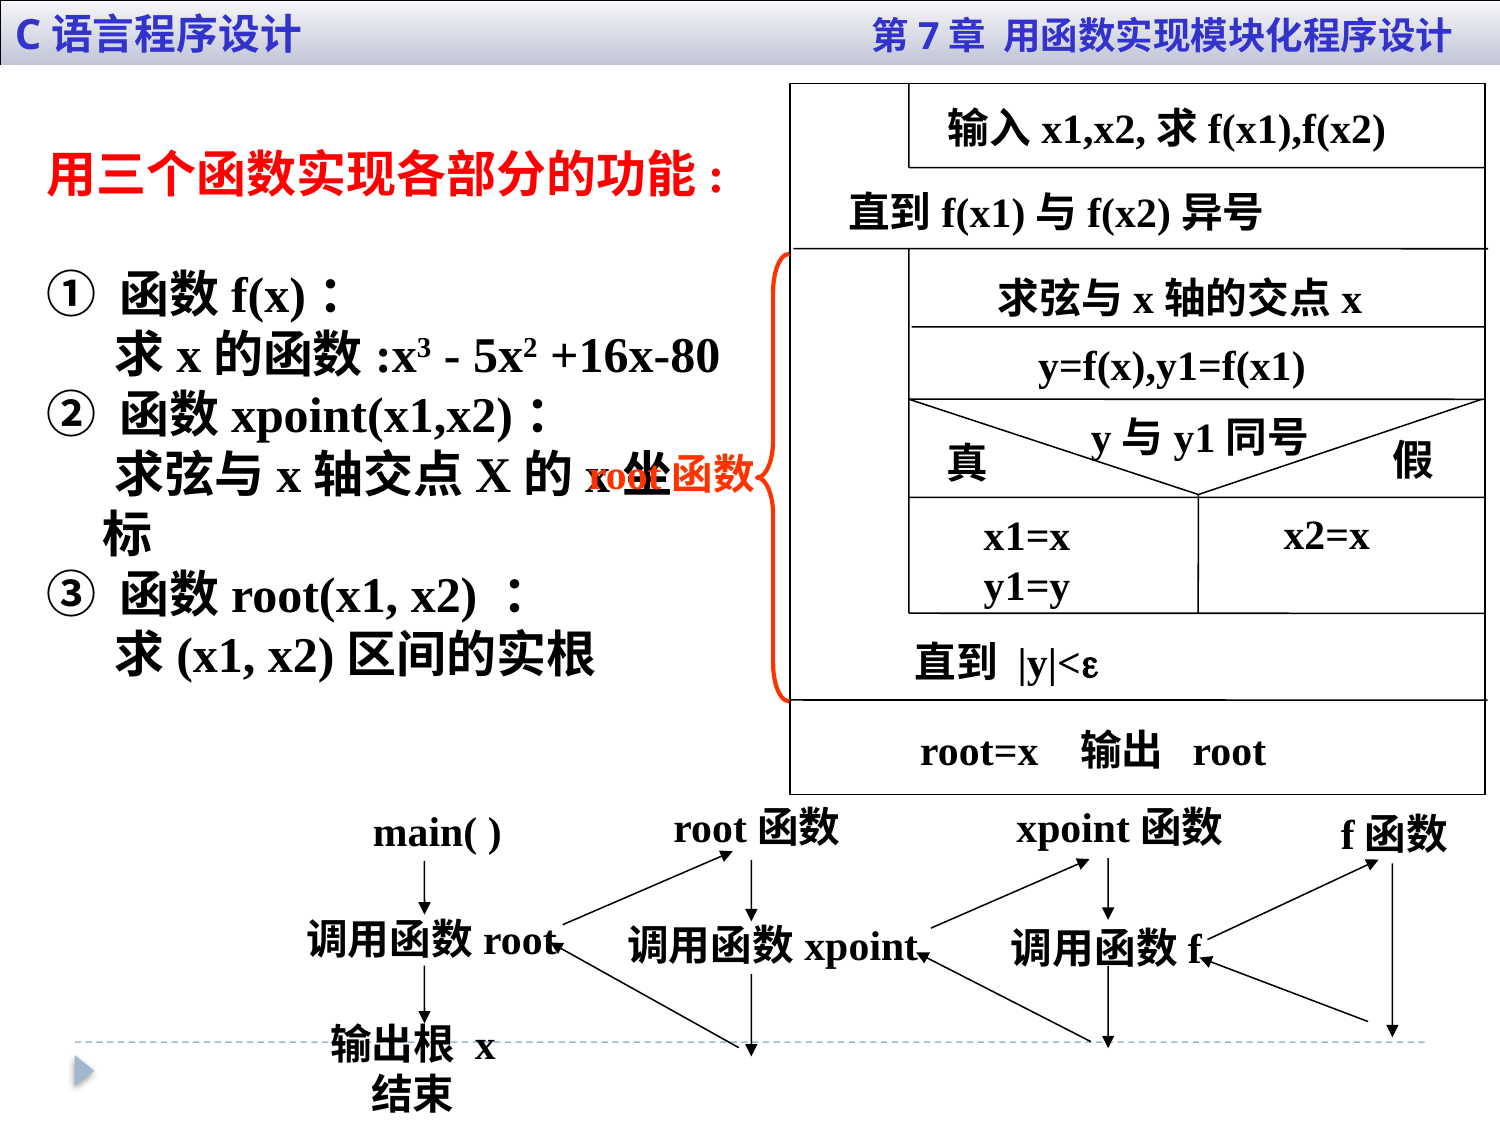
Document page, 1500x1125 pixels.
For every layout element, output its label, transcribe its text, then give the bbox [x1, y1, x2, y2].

text_box 用三个函数实现各部分的功能: ① 函数f(x)： 求x的函数:x3 - 5x2 +16x-80 ② 函数xpoint(x1,x2)： 求弦与x轴交点X的x坐标 ③ 函数root(x1, x2) ： 求(x1, x2)区间的实根 [31, 134, 737, 583]
text_box C语言程序设计 第7章 用函数实现模块化程序设计 [0, 0, 1500, 65]
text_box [789, 83, 1489, 795]
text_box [577, 253, 790, 702]
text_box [295, 792, 1459, 1125]
